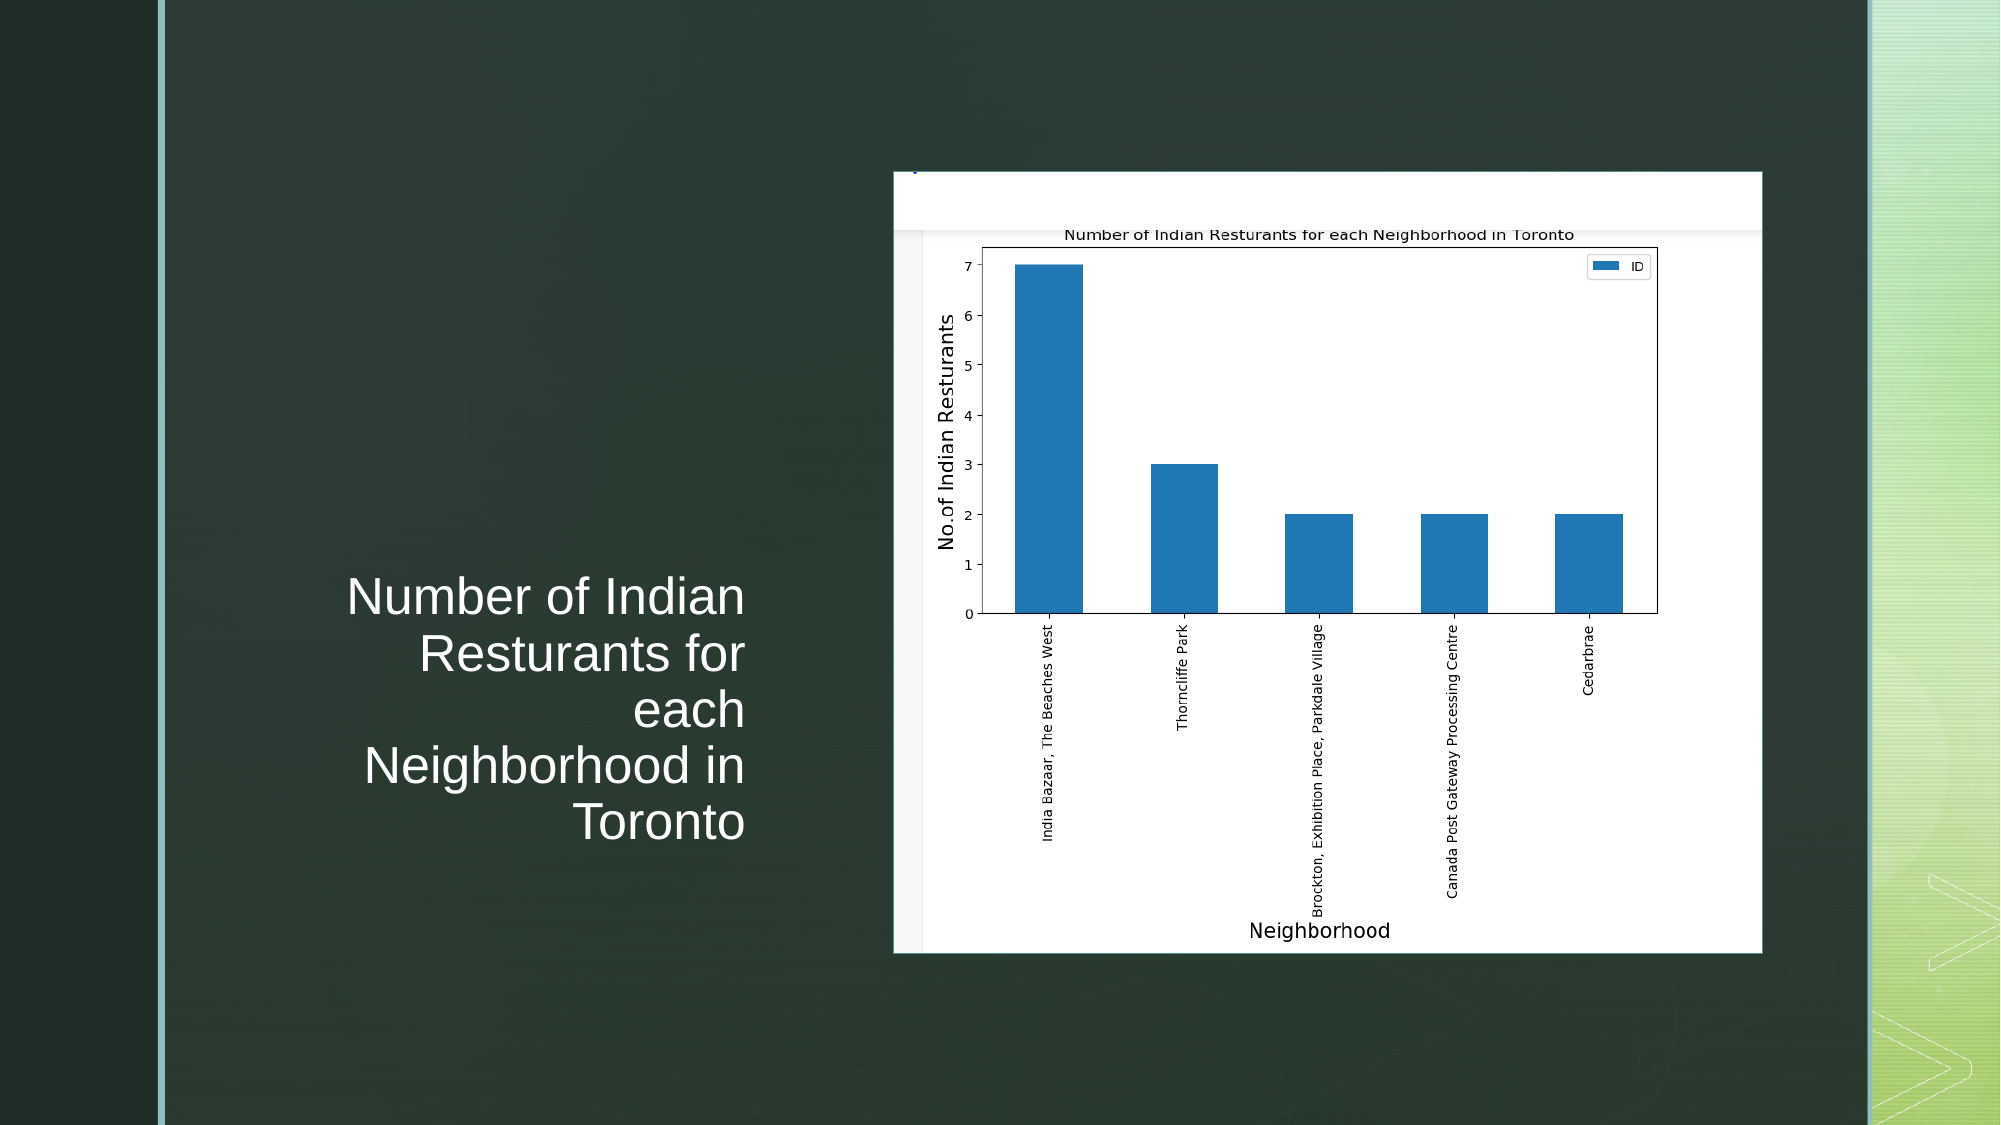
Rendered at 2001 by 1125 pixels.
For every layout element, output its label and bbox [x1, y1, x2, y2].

picture [0, 0, 2001, 1125]
list [892, 171, 1763, 954]
